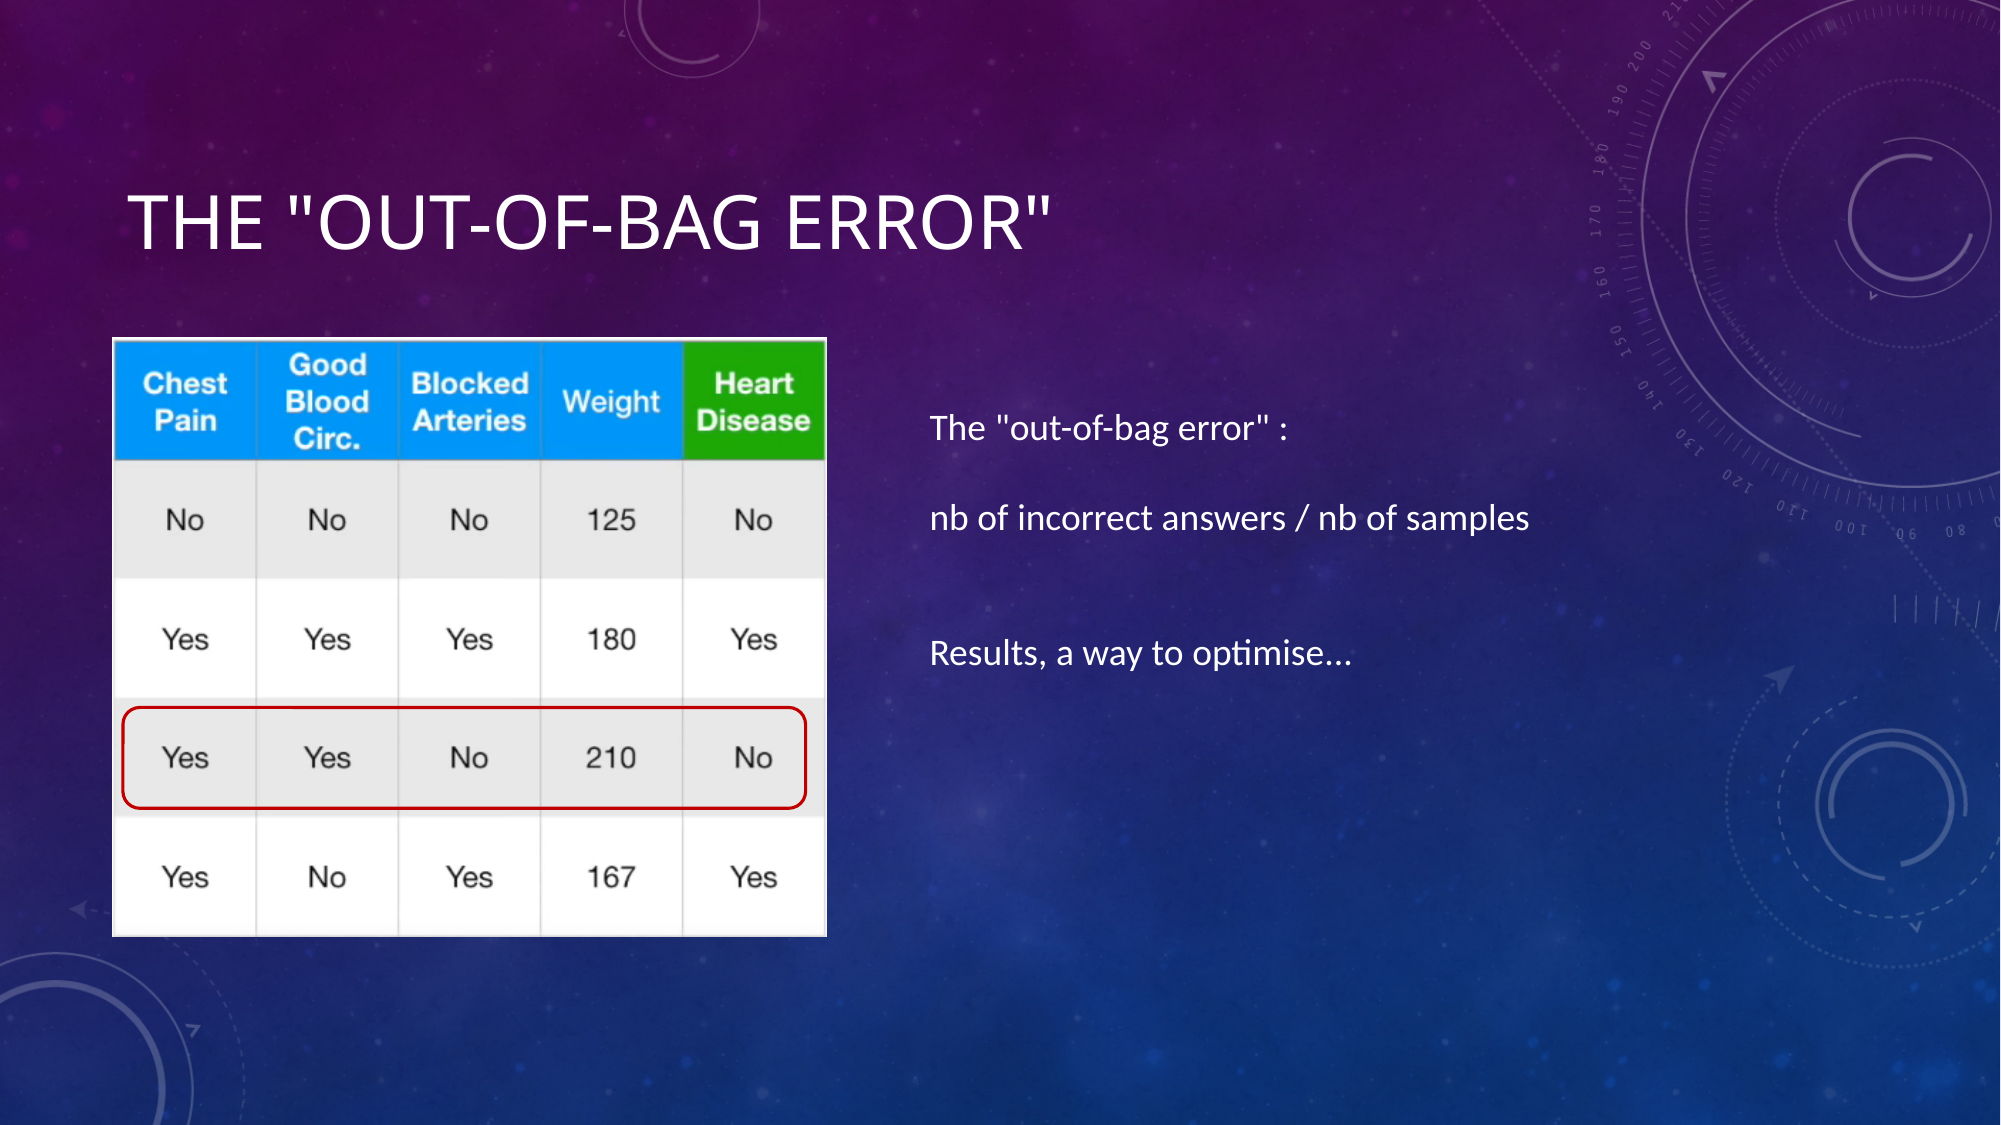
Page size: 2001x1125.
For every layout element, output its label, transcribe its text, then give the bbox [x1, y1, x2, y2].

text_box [111, 337, 827, 937]
picture [0, 0, 2001, 1125]
text_box The "out-of-bag error" : nb of incorrect answers / nb of samples Results, a way to optimise... [914, 395, 1930, 681]
title The "out-of-bag error" [112, 99, 1775, 339]
